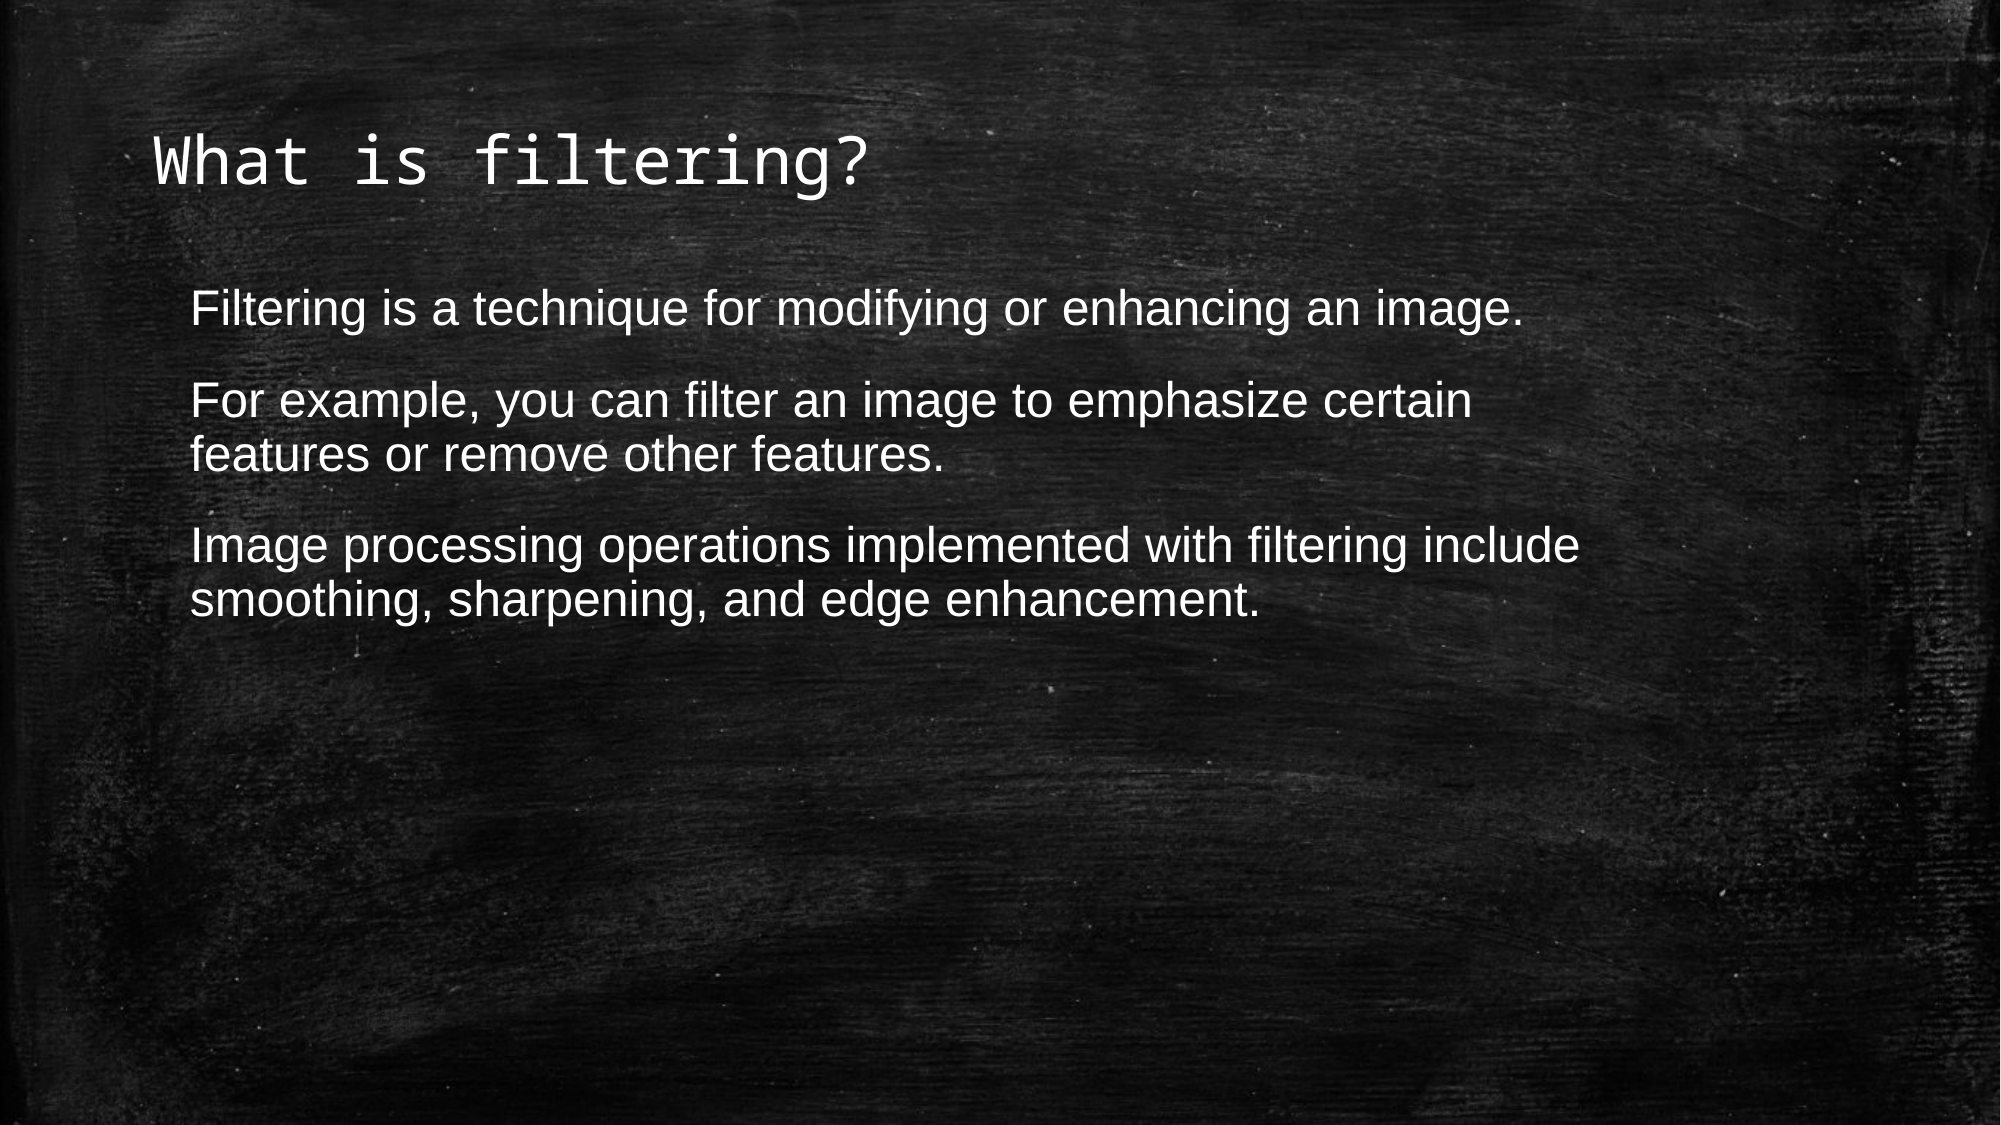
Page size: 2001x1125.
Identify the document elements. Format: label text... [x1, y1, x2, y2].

list Filtering is a technique for modifying or enhancing an image. For example, you can filter an image to emphasize certain features or remove other features. Image processing operations implemented with filtering include smoothing, sharpening, and edge enhancement. [174, 275, 1675, 1125]
title What is filtering? [137, 19, 1488, 207]
